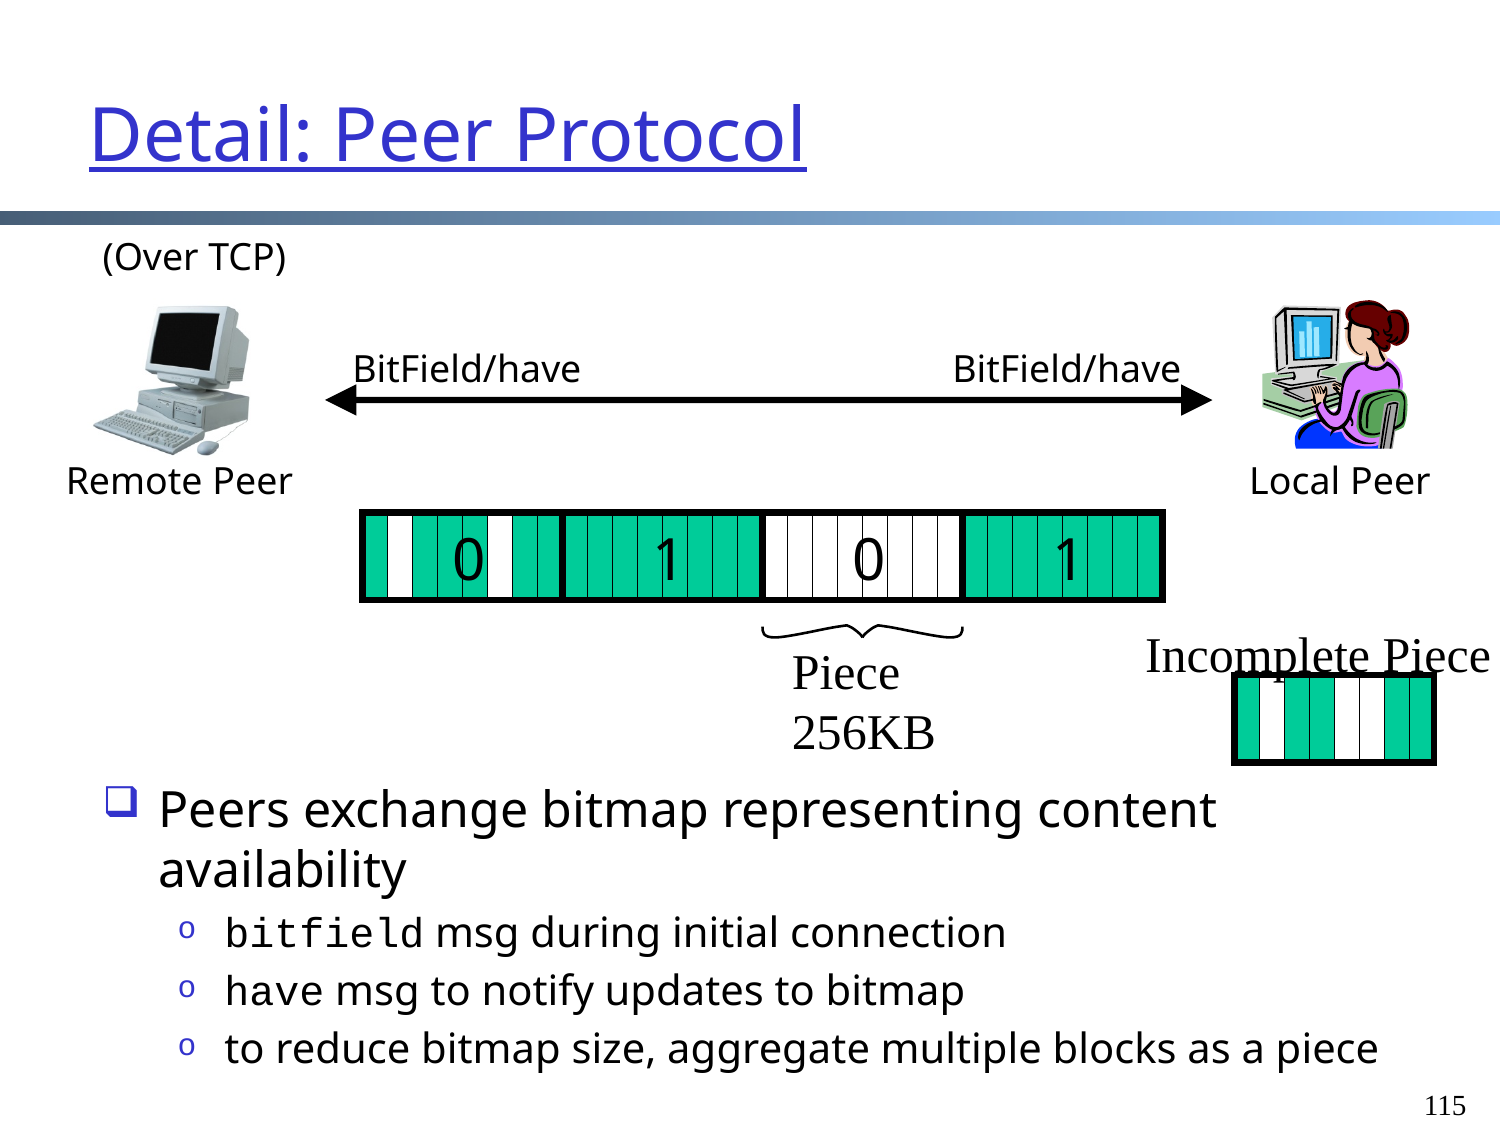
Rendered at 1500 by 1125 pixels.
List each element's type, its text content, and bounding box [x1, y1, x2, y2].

picture [1262, 299, 1410, 451]
picture [87, 287, 280, 462]
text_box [362, 512, 1163, 601]
title Detail: Peer Protocol [73, 37, 1349, 225]
text_box Remote Peer [51, 449, 309, 510]
list (Over TCP) Peers exchange bitmap representing content availability bitfield msg during initial connection have msg to notify updates to bitmap to reduce bitmap size, aggregate multiple blocks as a piece [87, 224, 1400, 988]
text_box Incomplete Piece [1130, 614, 1500, 690]
text_box Local Peer [1234, 449, 1446, 510]
text_box BitField/have [937, 337, 1207, 398]
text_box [1234, 674, 1435, 763]
slide_number 115 [1406, 1078, 1482, 1125]
text_box [1424, 212, 1428, 224]
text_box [762, 624, 963, 738]
text_box BitField/have [337, 337, 607, 398]
text_box [324, 393, 1213, 411]
